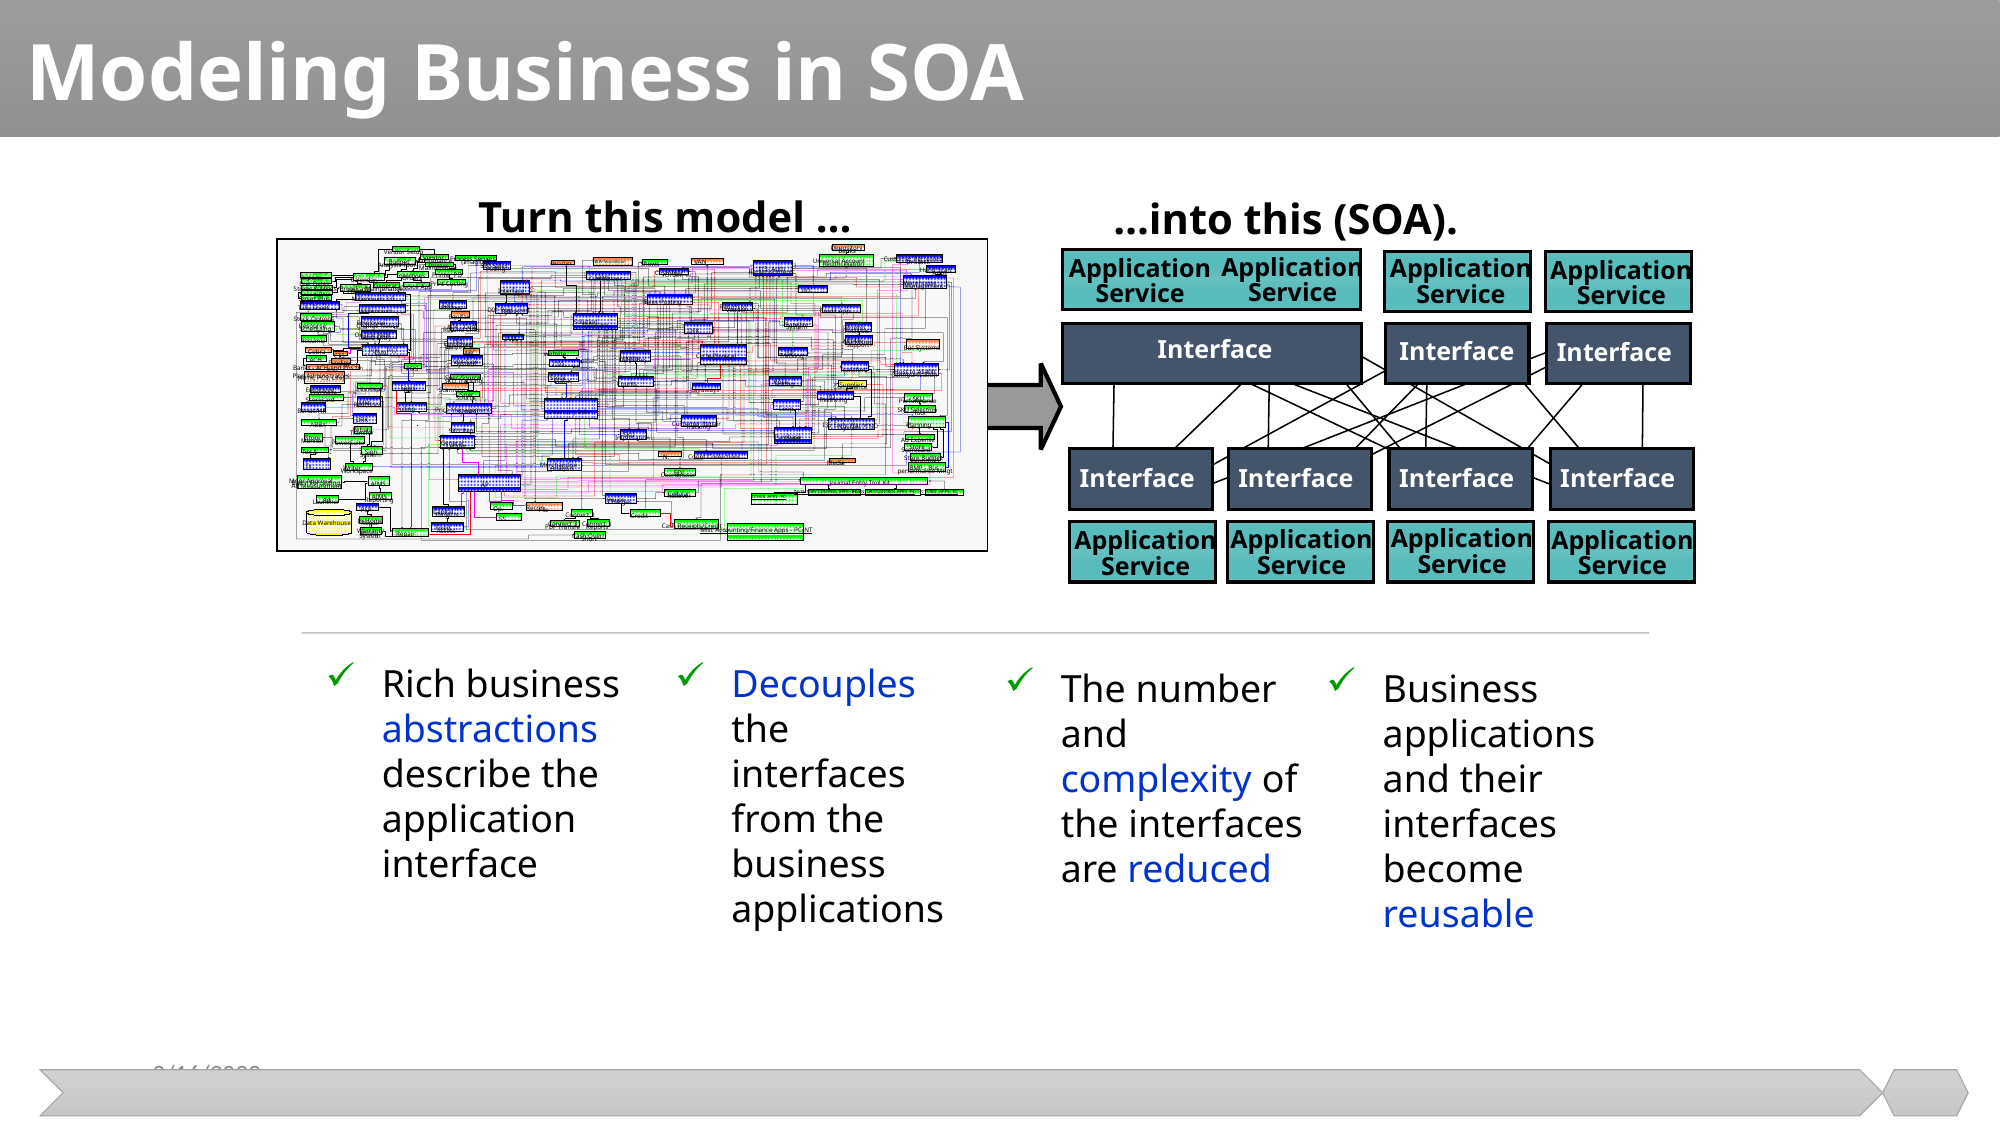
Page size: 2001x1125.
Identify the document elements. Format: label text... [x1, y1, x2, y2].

text_box Interface [1223, 454, 1369, 500]
text_box Interface [1142, 326, 1288, 372]
text_box [1228, 448, 1372, 510]
text_box Application Service [1359, 519, 1565, 586]
text_box Interface [1545, 454, 1691, 500]
text_box Application Service [1199, 521, 1405, 587]
text_box [1069, 448, 1213, 510]
text_box Interface [1542, 329, 1687, 374]
text_box Rich business abstractions describe the application interface [310, 653, 680, 899]
text_box [1546, 323, 1691, 384]
text_box Interface [1064, 454, 1210, 500]
text_box Interface [1384, 454, 1530, 500]
text_box Application Service [1037, 249, 1243, 316]
text_box Application Service [1358, 250, 1564, 316]
text_box The number and complexity of the interfaces are reduced [989, 657, 1328, 904]
text_box [988, 363, 1061, 450]
text_box Turn this model … [463, 183, 867, 238]
text_box [1385, 323, 1530, 327]
text_box Business applications and their interfaces become reusable [1328, 658, 1678, 898]
text_box [1062, 323, 1362, 384]
text_box Decouples the interfaces from the business applications [680, 653, 987, 899]
text_box Application Service [1190, 248, 1396, 315]
text_box [1388, 448, 1533, 510]
text_box Application Service [1520, 521, 1725, 588]
text_box Interface [1384, 327, 1530, 373]
text_box Application Service [1518, 251, 1724, 318]
text_box Application Service [1043, 522, 1249, 588]
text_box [276, 238, 988, 552]
text_box [1550, 448, 1694, 510]
title Modeling Business in SOA [11, 24, 1750, 125]
text_box …into this (SOA). [1098, 185, 1473, 250]
text_box [1385, 373, 1530, 384]
